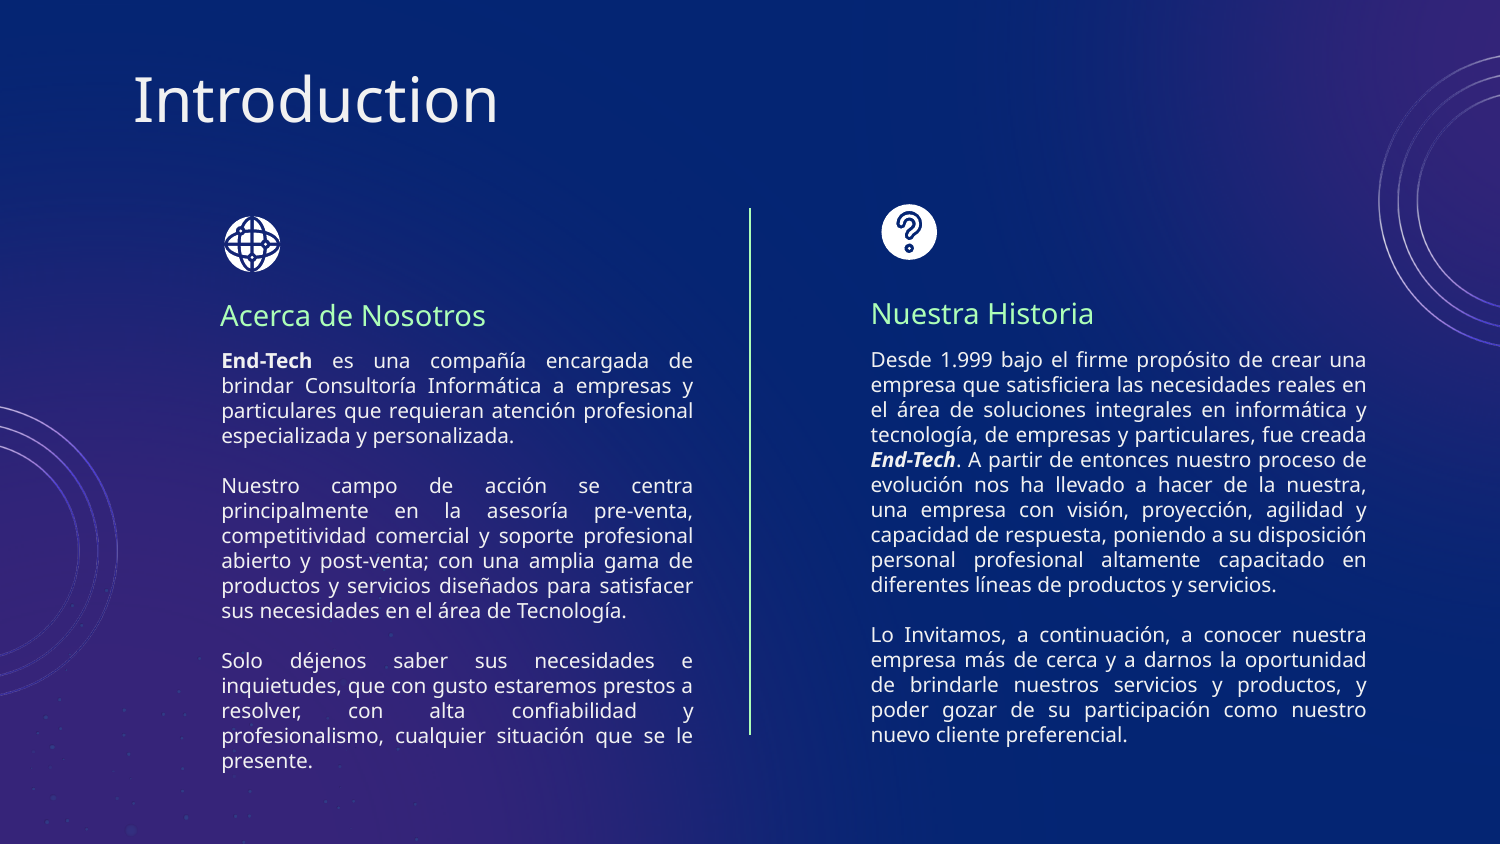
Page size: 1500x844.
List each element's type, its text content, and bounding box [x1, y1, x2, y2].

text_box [881, 203, 938, 261]
subtitle Desde 1.999 bajo el firme propósito de crear una empresa que satisficiera las necesidades reales en el área de soluciones integrales en informática y tecnología, de empresas y particulares, fue creada End-Tech. A partir de entonces nuestro proceso de evolución nos ha llevado a hacer de la nuestra, una empresa con visión, proyección, agilidad y capacidad de respuesta, poniendo a su disposición personal profesional altamente capacitado en diferentes líneas de productos y servicios. Lo Invitamos, a continuación, a conocer nuestra empresa más de cerca y a darnos la oportunidad de brindarle nuestros servicios y productos, y poder gozar de su participación como nuestro nuevo cliente preferencial. [780, 332, 1382, 771]
title Introduction [118, 44, 1382, 139]
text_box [224, 216, 281, 273]
subtitle End-Tech es una compañía encargada de brindar Consultoría Informática a empresas y particulares que requieran atención profesional especializada y personalizada. Nuestro campo de acción se centra principalmente en la asesoría pre-venta, competitividad comercial y soporte profesional abierto y post-venta; con una amplia gama de productos y servicios diseñados para satisfacer sus necesidades en el área de Tecnología. Solo déjenos saber sus necesidades e inquietudes, que con gusto estaremos prestos a resolver, con alta confiabilidad y profesionalismo, cualquier situación que se le presente. [131, 332, 709, 771]
picture [0, 0, 1500, 844]
subtitle Nuestra Historia [855, 251, 1298, 346]
subtitle Acerca de Nosotros [205, 253, 648, 348]
